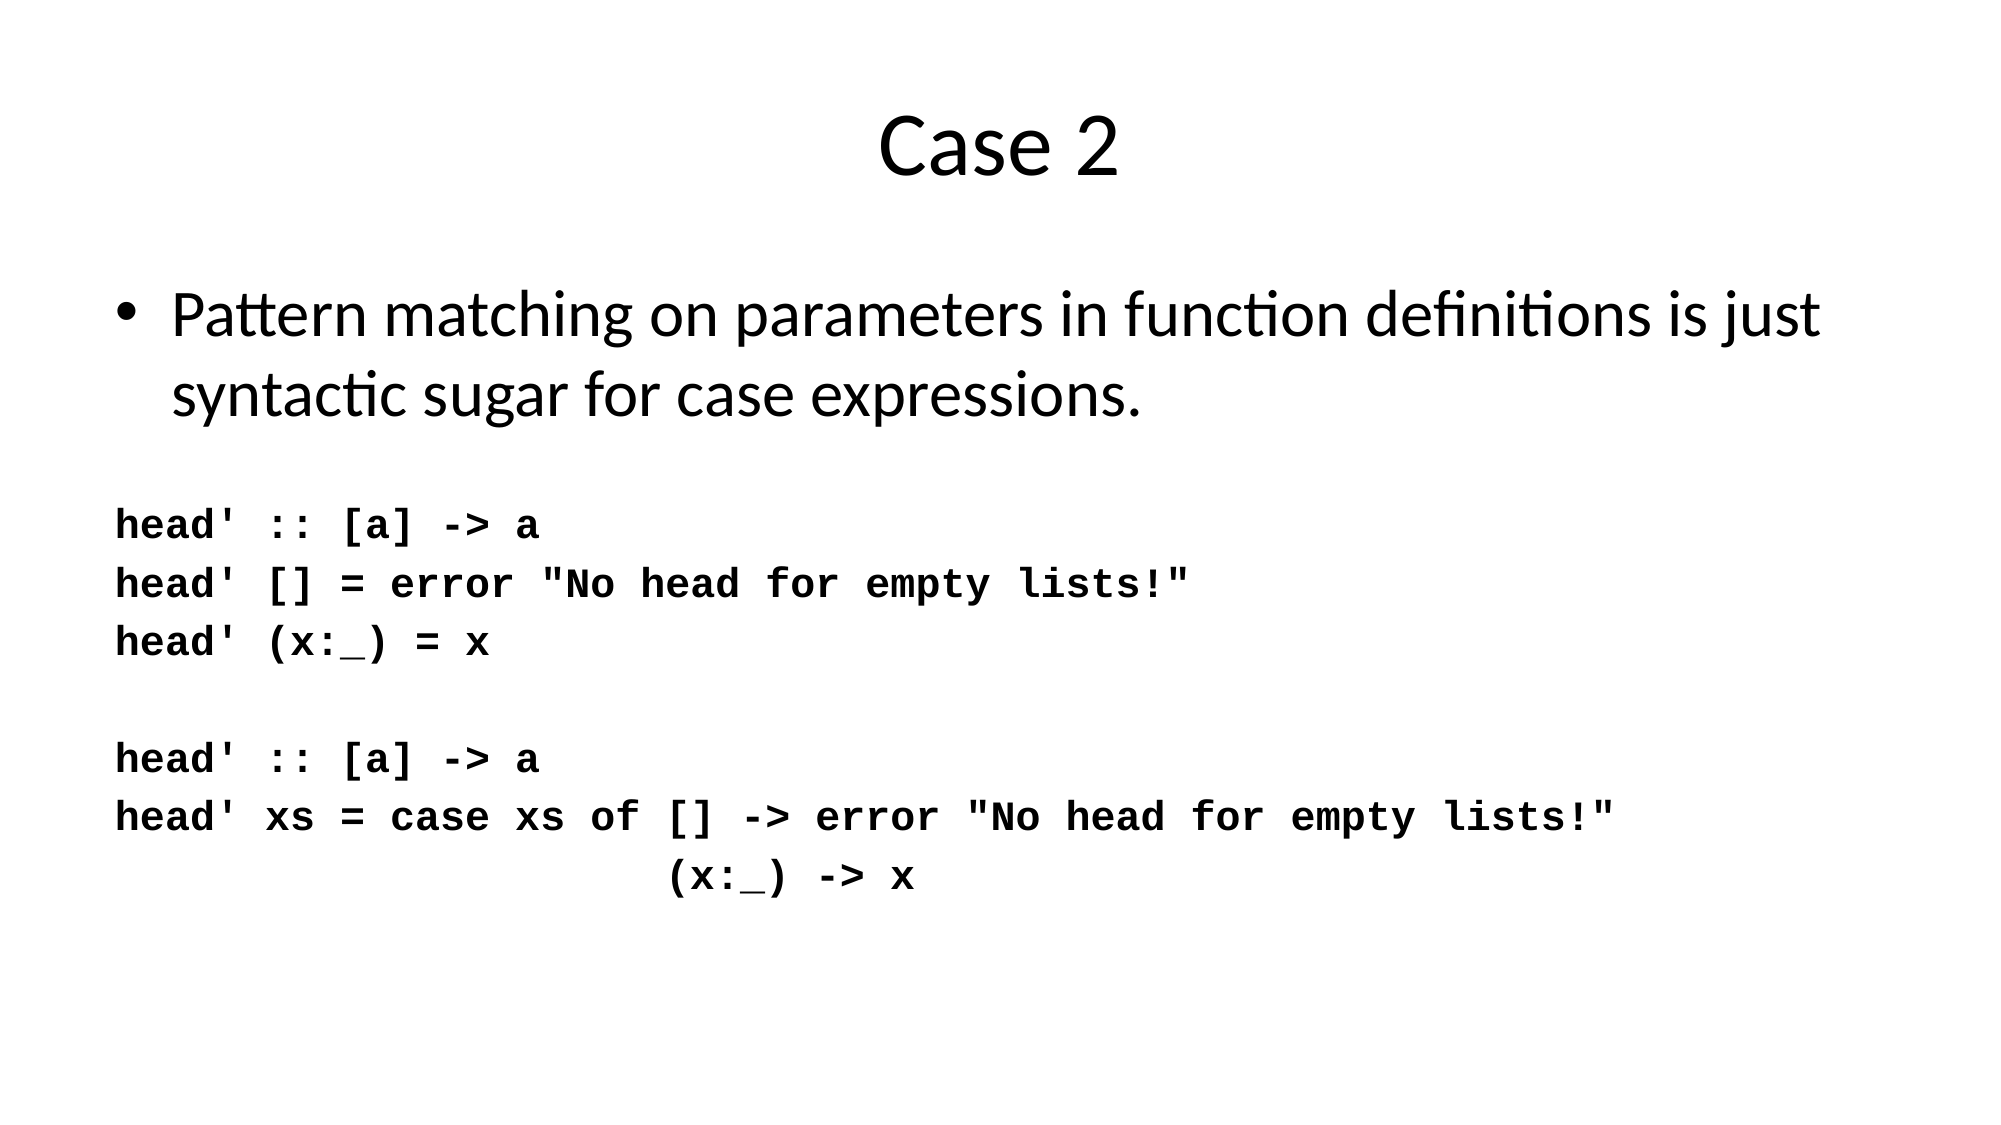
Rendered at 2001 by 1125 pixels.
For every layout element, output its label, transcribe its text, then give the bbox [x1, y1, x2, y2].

list Pattern matching on parameters in function definitions is just syntactic sugar for case expressions. head' :: [a] -> a head' [] = error "No head for empty lists!" head' (x:_) = x head' :: [a] -> a head' xs = case xs of [] -> error "No head for empty lists!" (x:_) -> x [99, 262, 1900, 1005]
title Case 2 [99, 45, 1900, 233]
